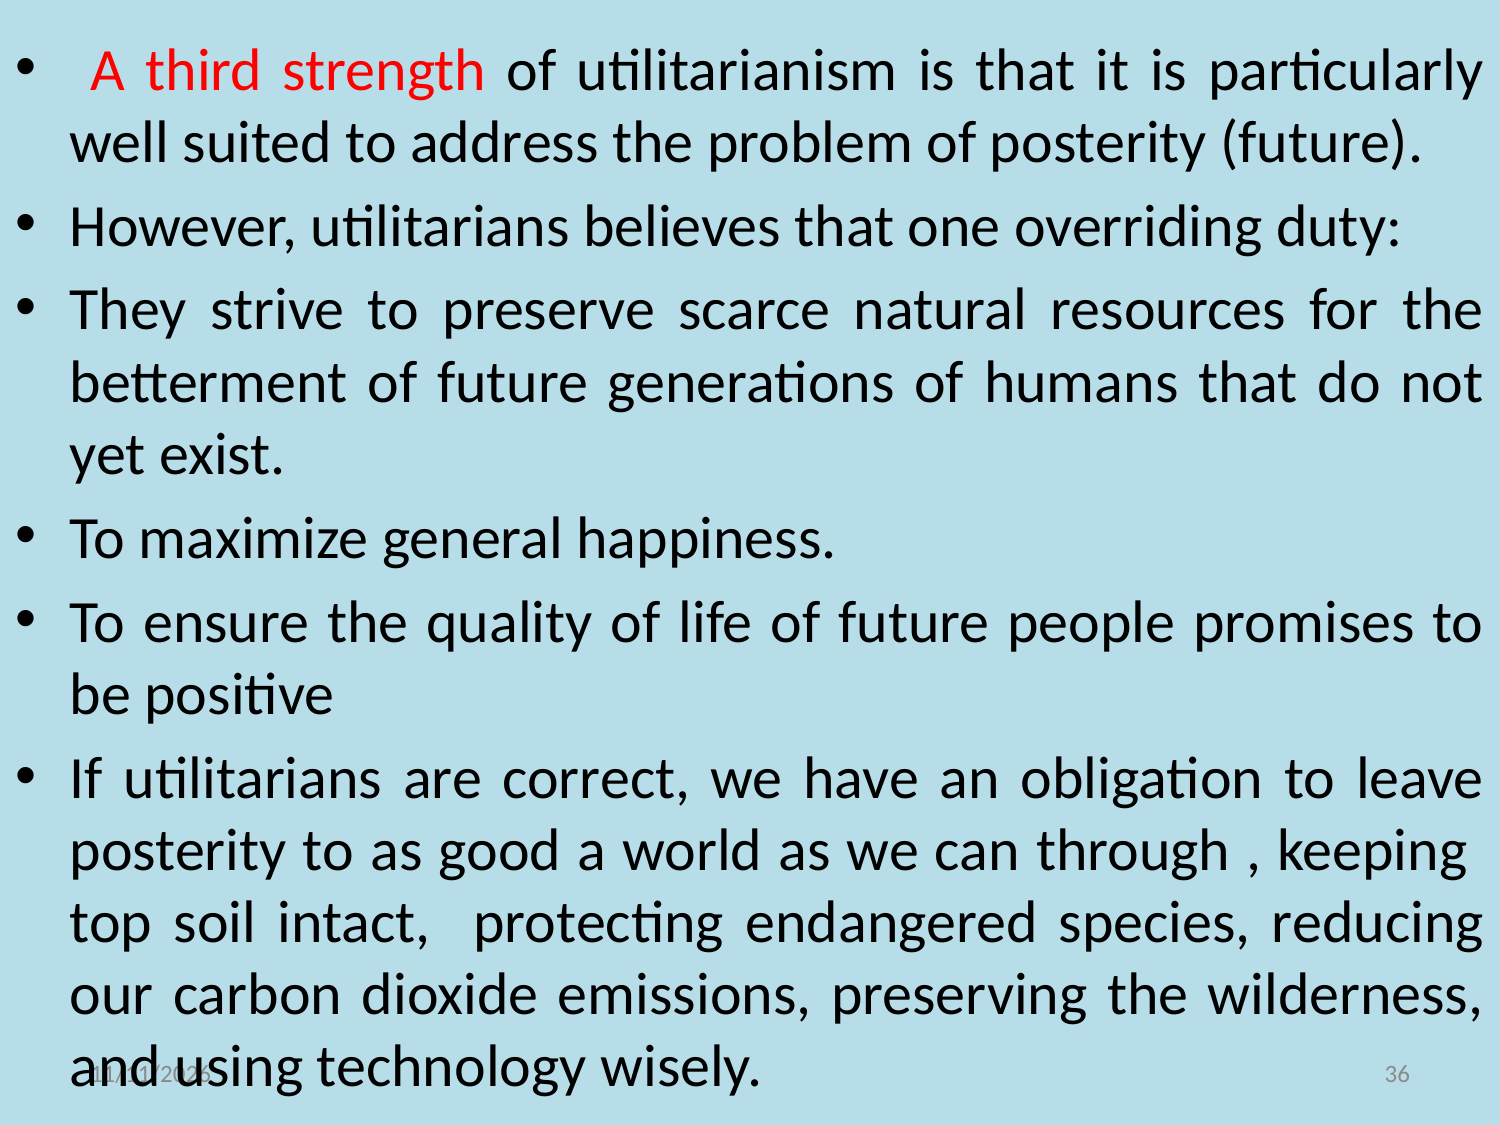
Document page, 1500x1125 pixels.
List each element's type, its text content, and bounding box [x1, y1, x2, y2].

slide_number 36 [1074, 1042, 1425, 1103]
list A third strength of utilitarianism is that it is particularly well suited to address the problem of posterity (future). However, utilitarians believes that one overriding duty: They strive to preserve scarce natural resources for the betterment of future generations of humans that do not yet exist. To maximize general happiness. To ensure the quality of life of future people promises to be positive If utilitarians are correct, we have an obligation to leave posterity to as good a world as we can through , keeping top soil intact, protecting endangered species, reducing our carbon dioxide emissions, preserving the wilderness, and using technology wisely. [0, 22, 1500, 1125]
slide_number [75, 1042, 425, 1103]
